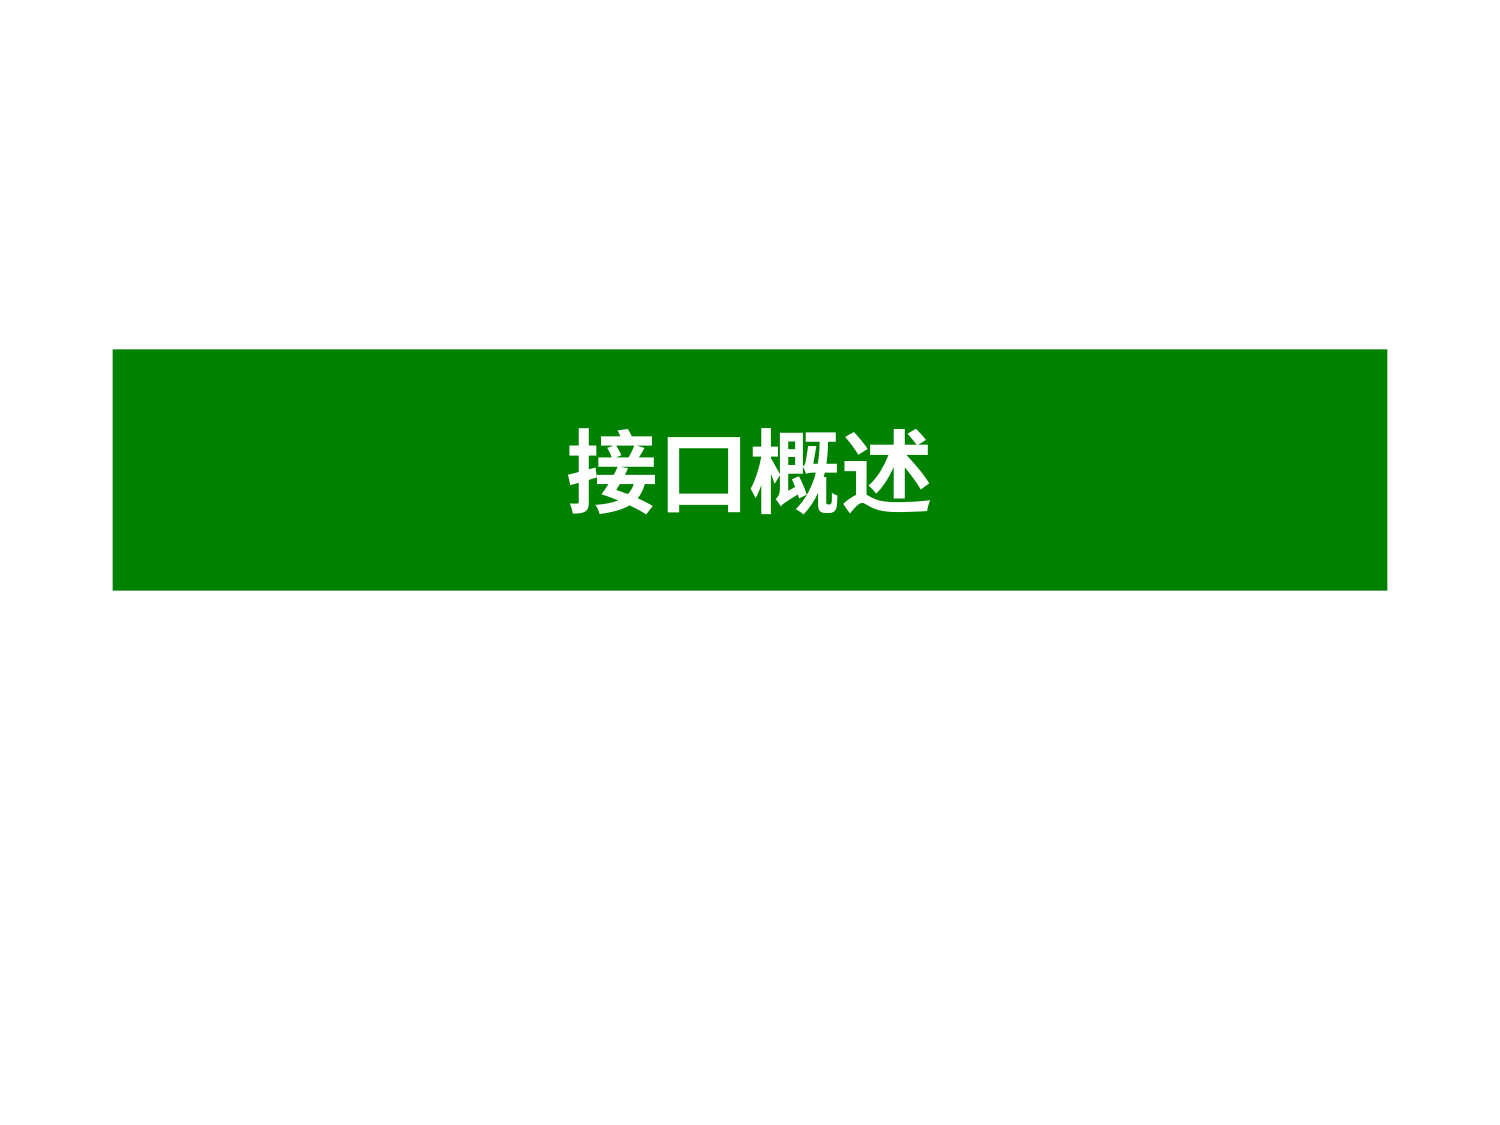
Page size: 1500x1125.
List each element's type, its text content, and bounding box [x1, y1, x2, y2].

title 接口概述 [112, 349, 1388, 591]
